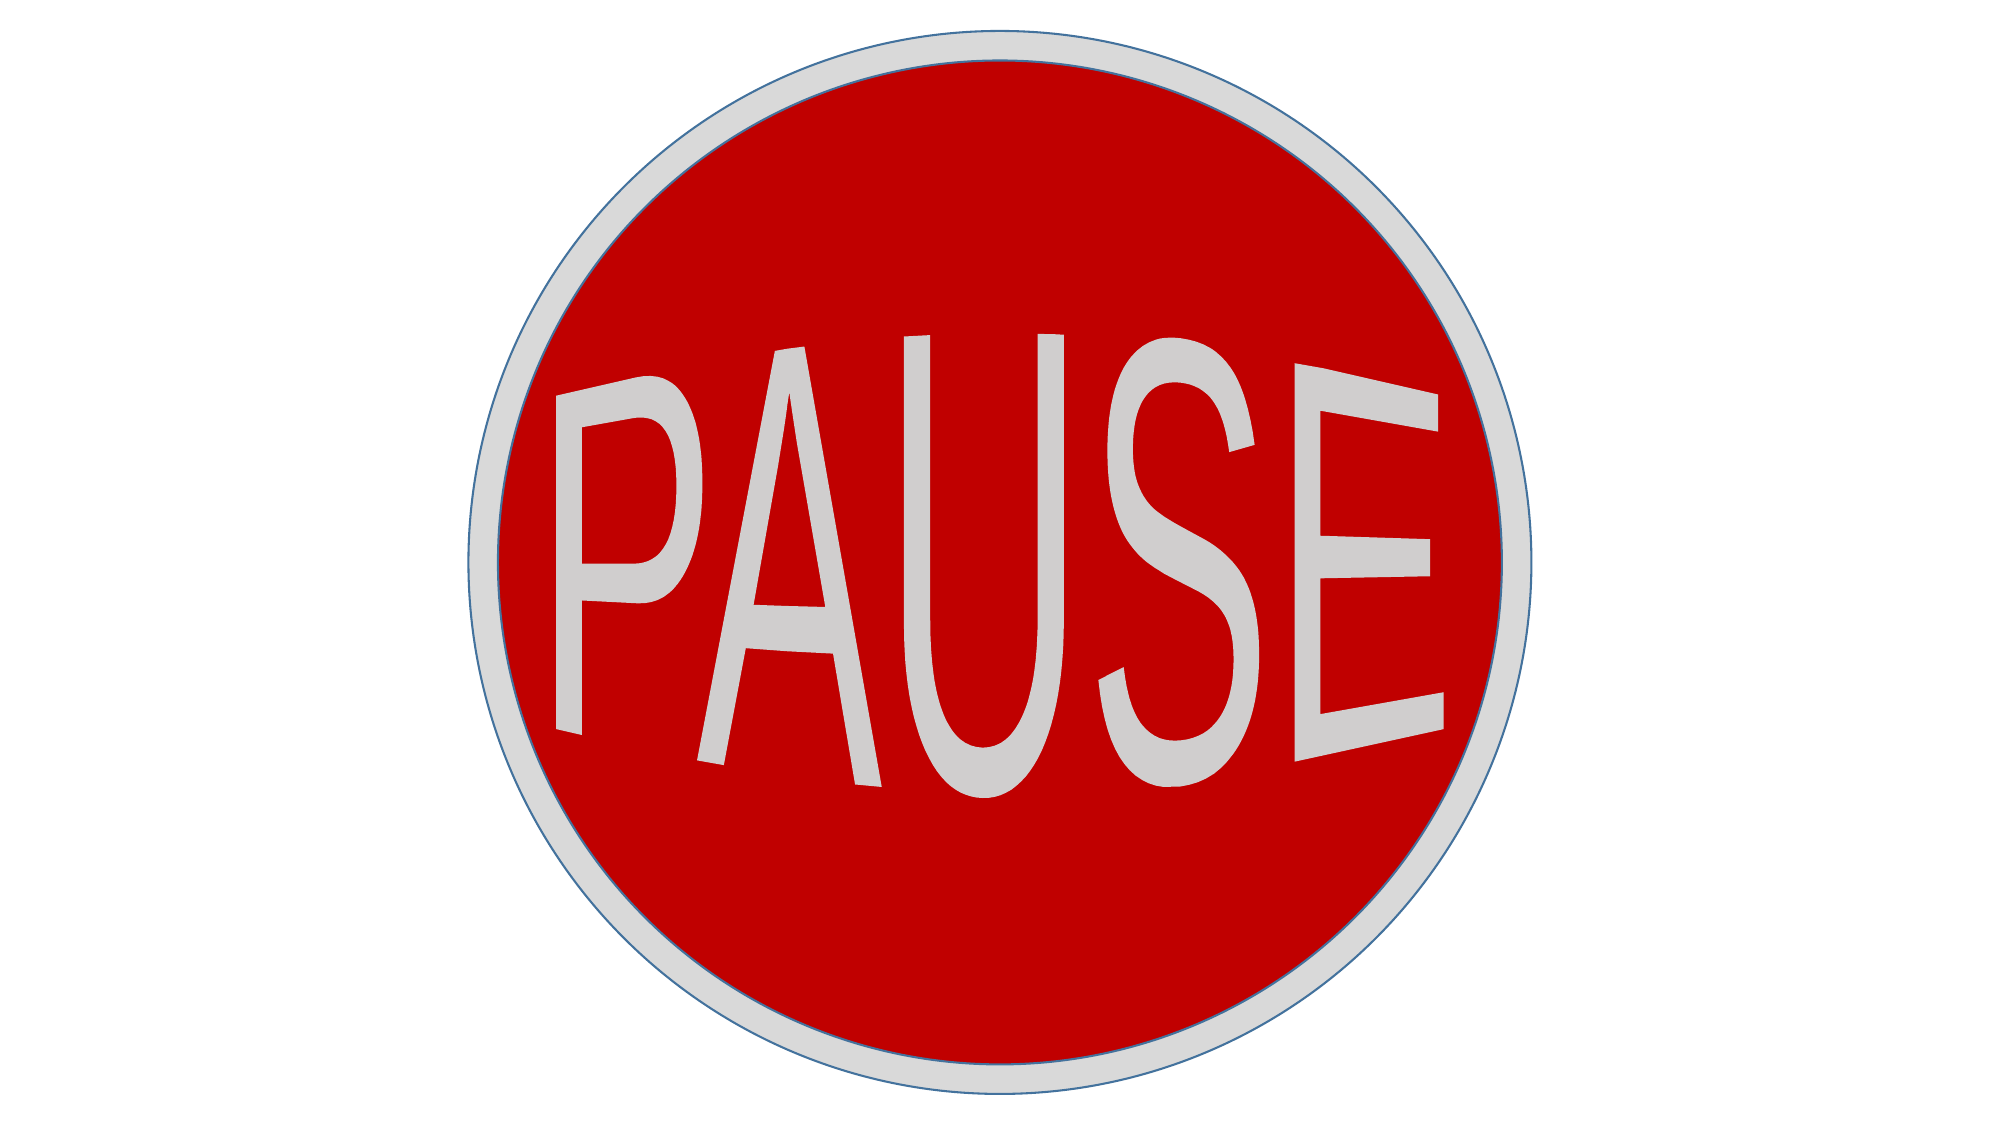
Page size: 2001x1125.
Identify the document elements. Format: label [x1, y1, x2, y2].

text_box [467, 29, 1533, 1095]
text_box [496, 59, 1503, 1066]
